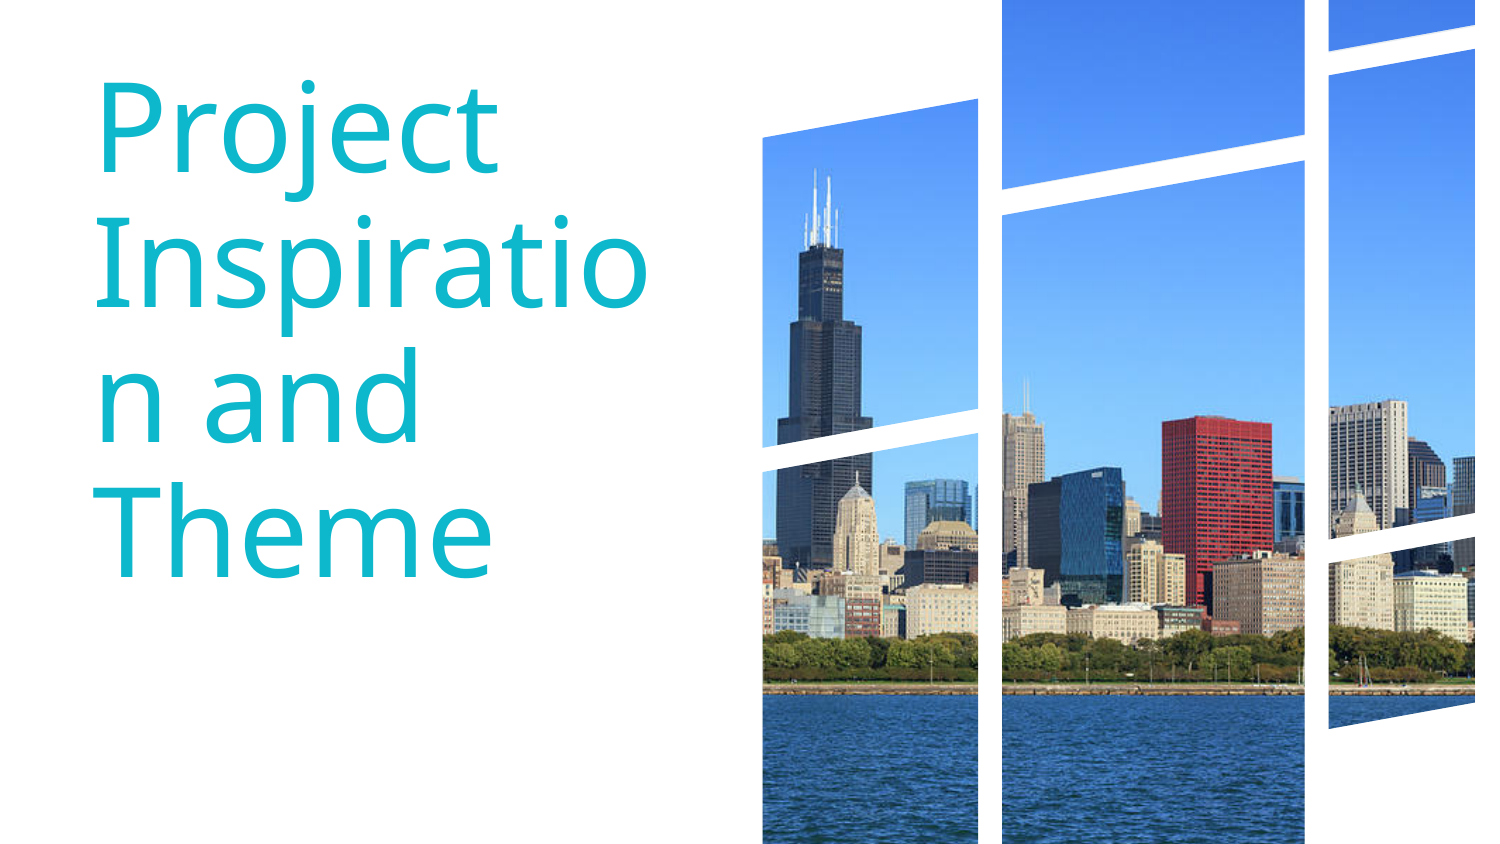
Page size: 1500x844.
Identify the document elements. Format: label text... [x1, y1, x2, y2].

title Project Inspiration and Theme [92, 459, 699, 605]
picture [762, 0, 1476, 844]
